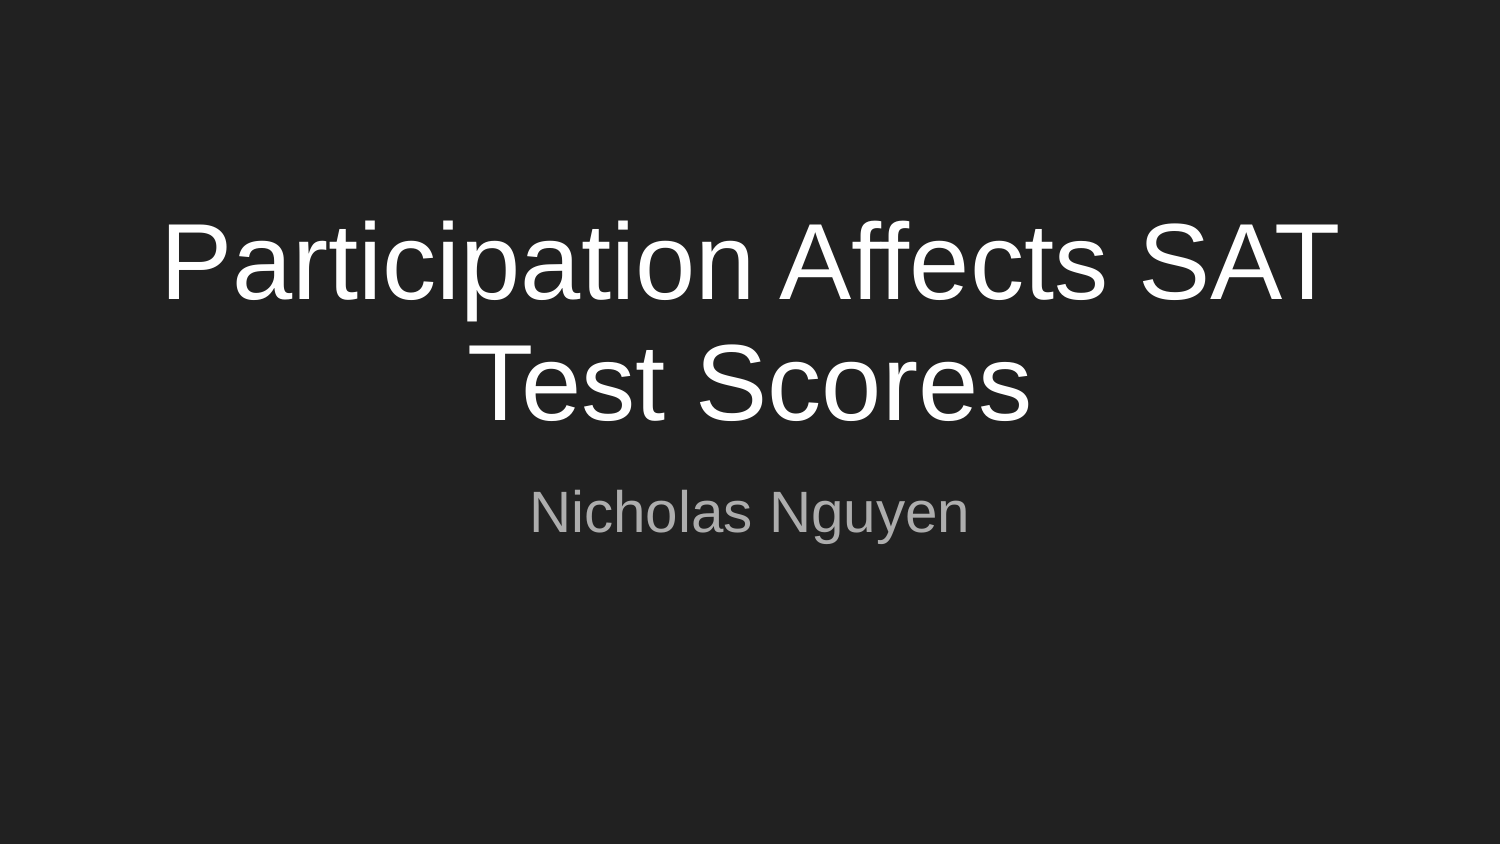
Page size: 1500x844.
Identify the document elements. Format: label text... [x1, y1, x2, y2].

subtitle Nicholas Nguyen [51, 464, 1449, 595]
title Participation Affects SAT Test Scores [51, 122, 1449, 459]
